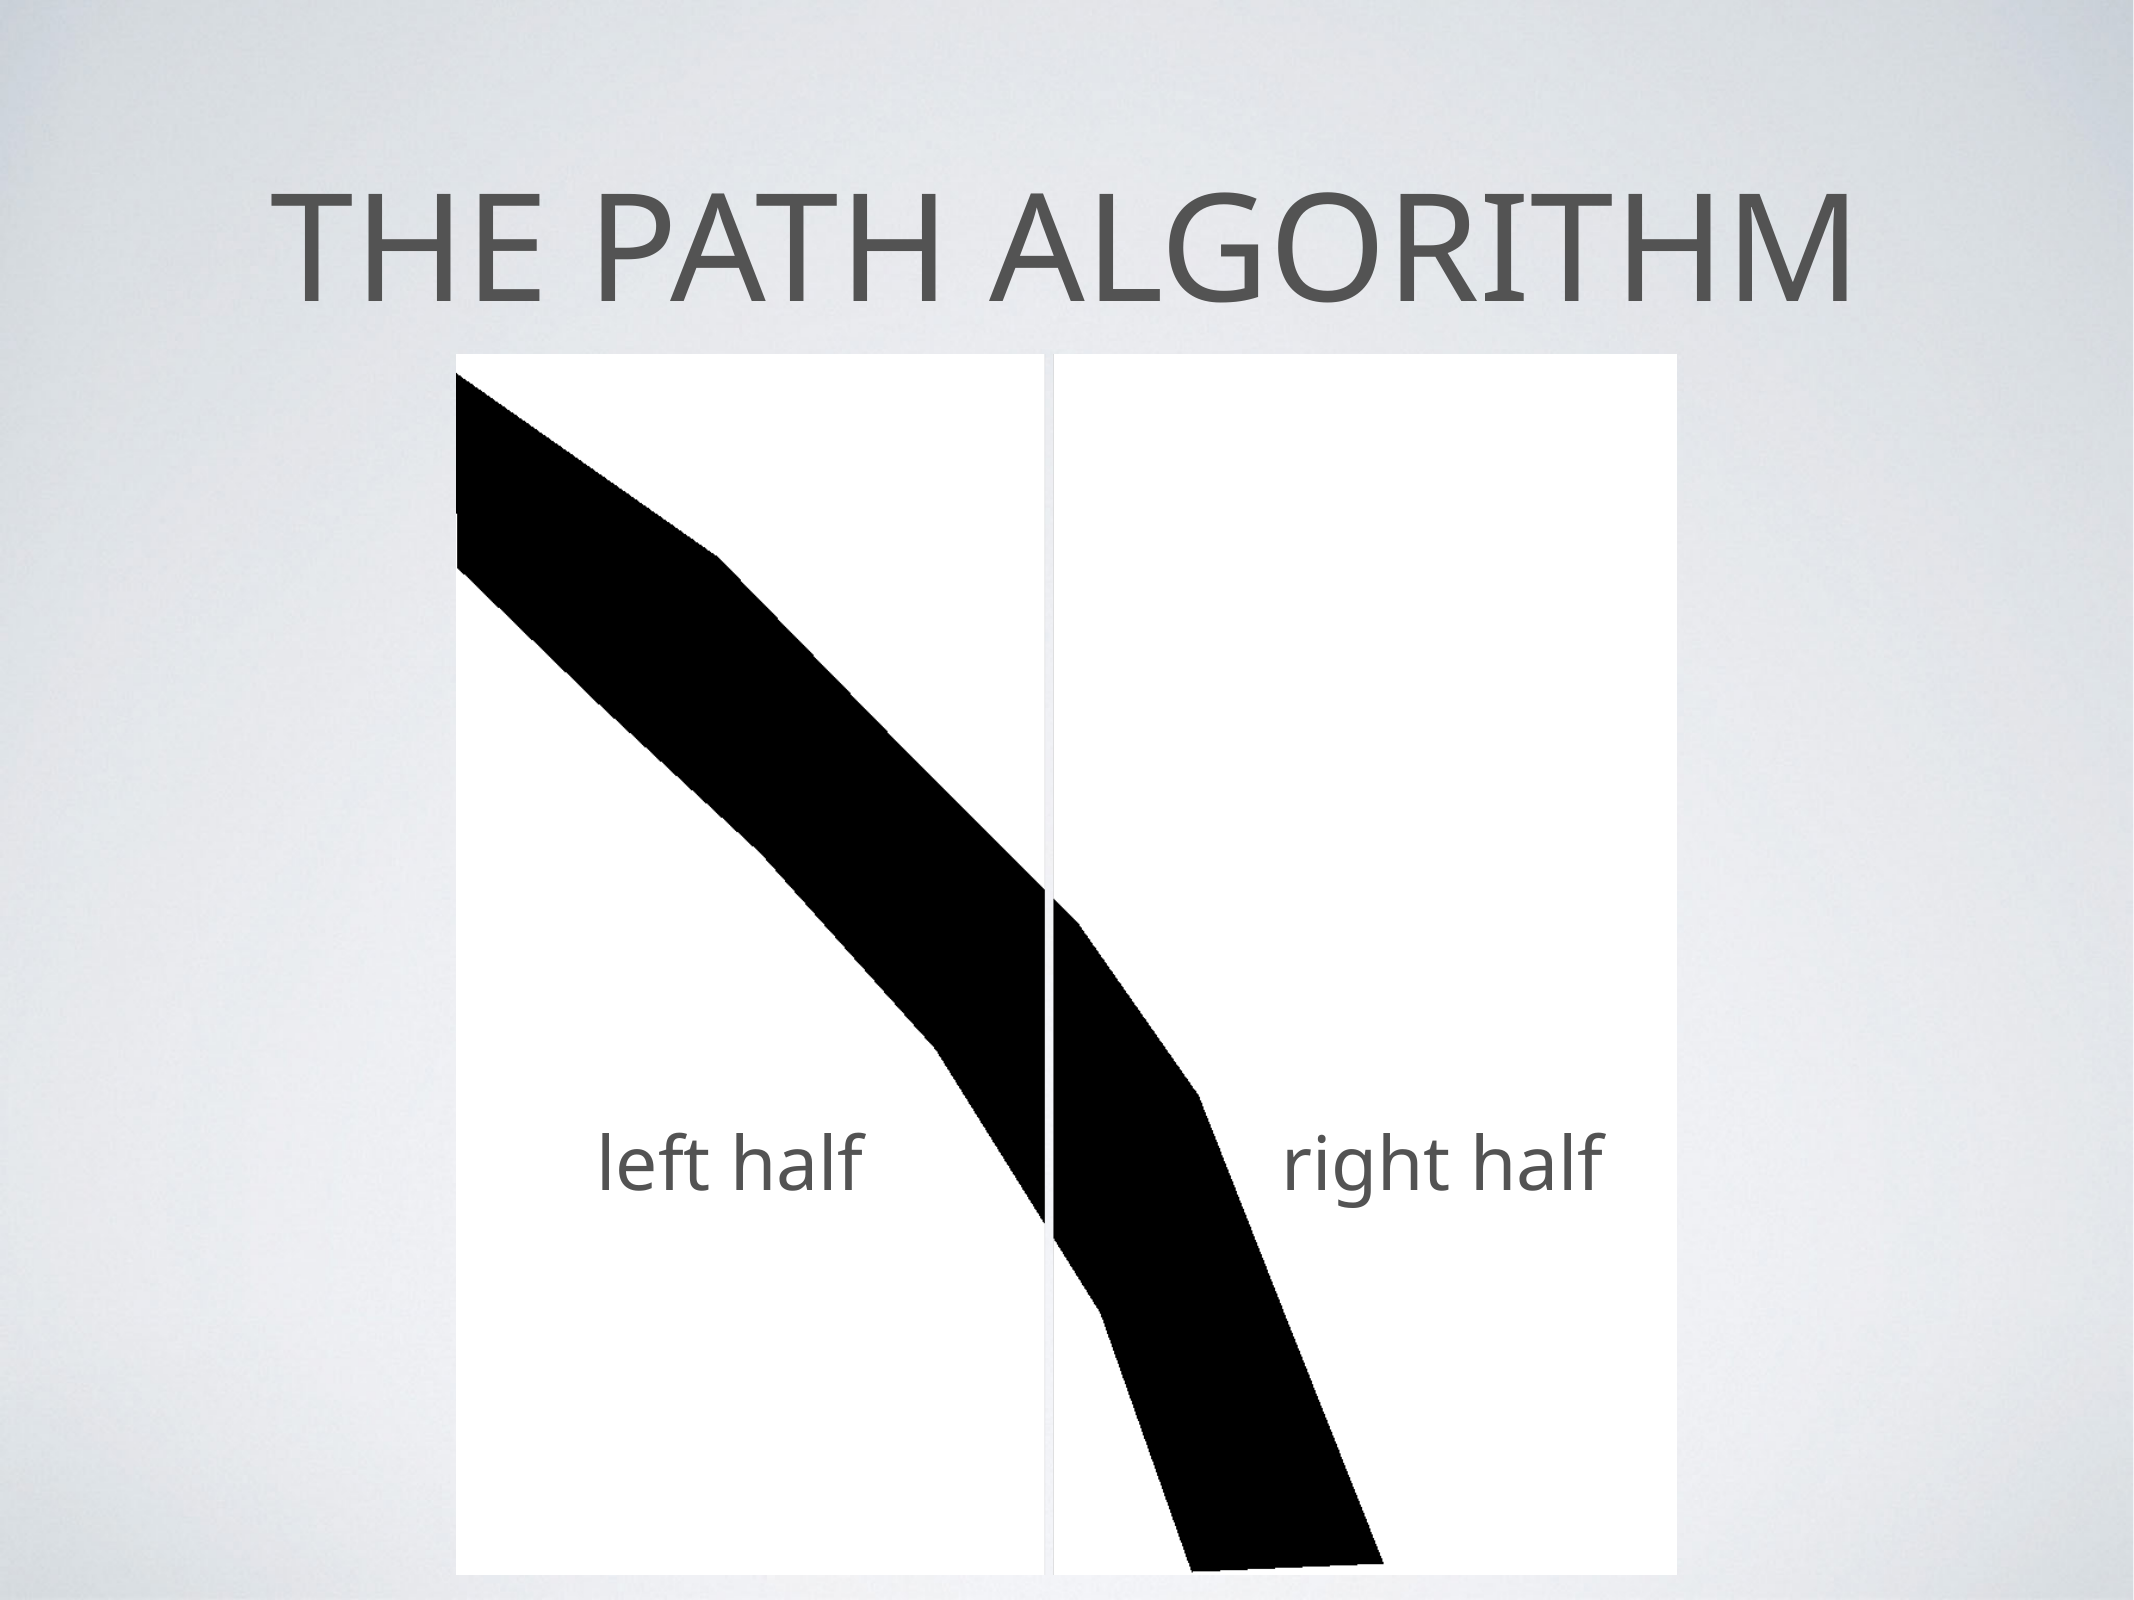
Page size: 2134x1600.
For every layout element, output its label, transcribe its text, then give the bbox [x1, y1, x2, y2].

picture [0, 0, 2134, 1600]
title The Path Algorithm [57, 41, 2076, 443]
